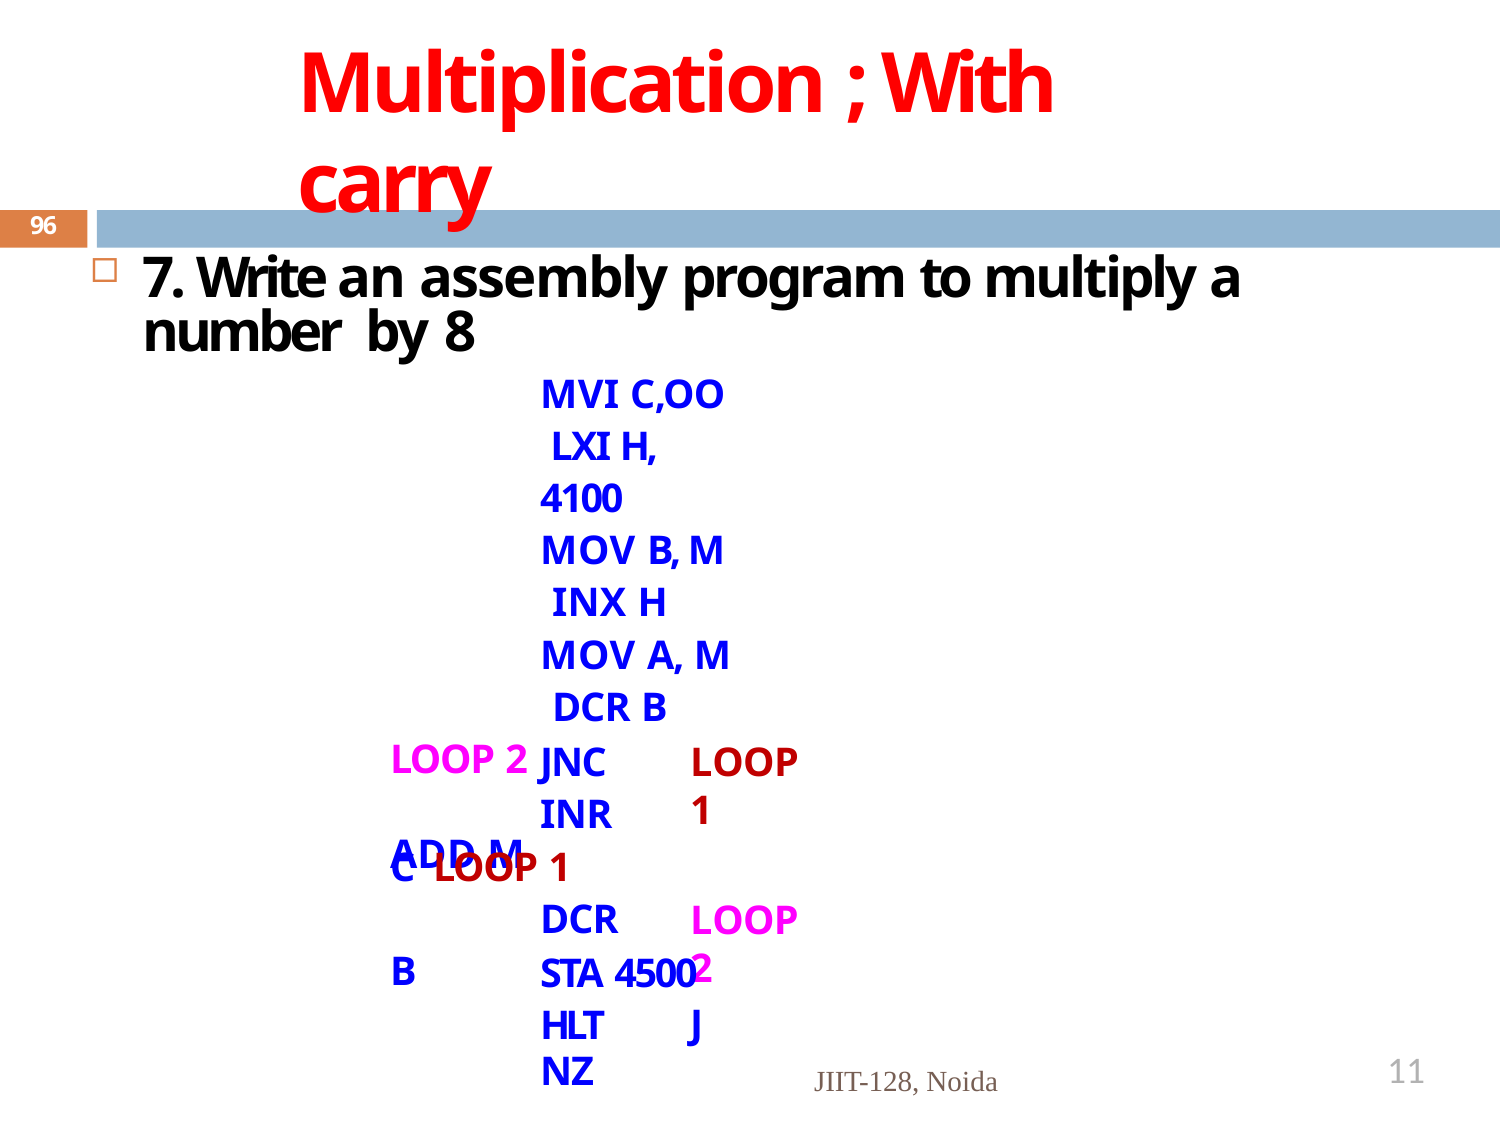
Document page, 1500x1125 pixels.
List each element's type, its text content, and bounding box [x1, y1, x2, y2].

slide_number 11 [1080, 1046, 1425, 1103]
text_box JNC INR C LOOP 1 DCR B JNZ [387, 730, 645, 1094]
text_box STA 4500 HLT [537, 940, 699, 1048]
text_box 7. Write an assembly program to multiply a number by 8 MVI C,OO LXI H, 4100 MOV B, M INX H MOV A, M DCR B LOOP 2 ADD M [87, 239, 1354, 877]
title Multiplication ; With carry [295, 26, 1192, 229]
text_box LOOP1 [687, 735, 809, 833]
text_box LOOP2 [687, 893, 809, 990]
text_box 96 [28, 207, 59, 240]
text_box JIIT-128, Noida [812, 1062, 1002, 1097]
